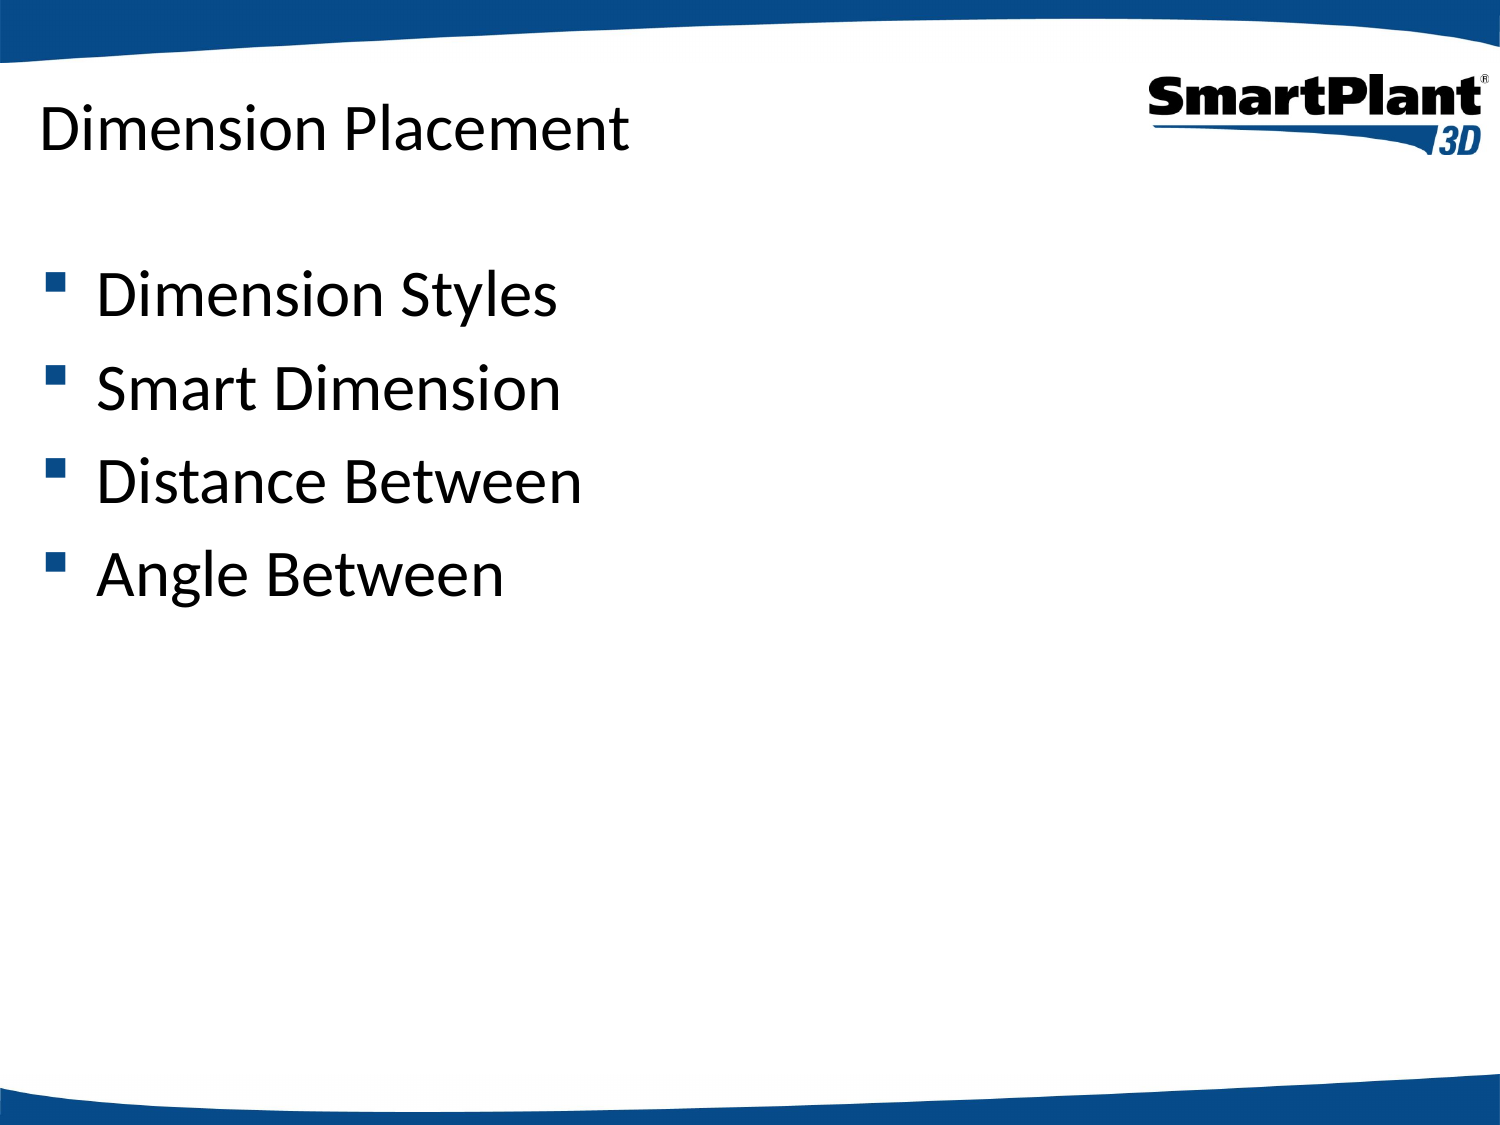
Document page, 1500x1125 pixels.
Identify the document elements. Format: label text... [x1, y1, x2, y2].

picture [0, 0, 1500, 63]
picture [1149, 74, 1489, 155]
list Dimension Styles Smart Dimension Distance Between Angle Between [25, 242, 1476, 973]
title Dimension Placement [24, 29, 1138, 218]
picture [0, 1074, 1500, 1125]
